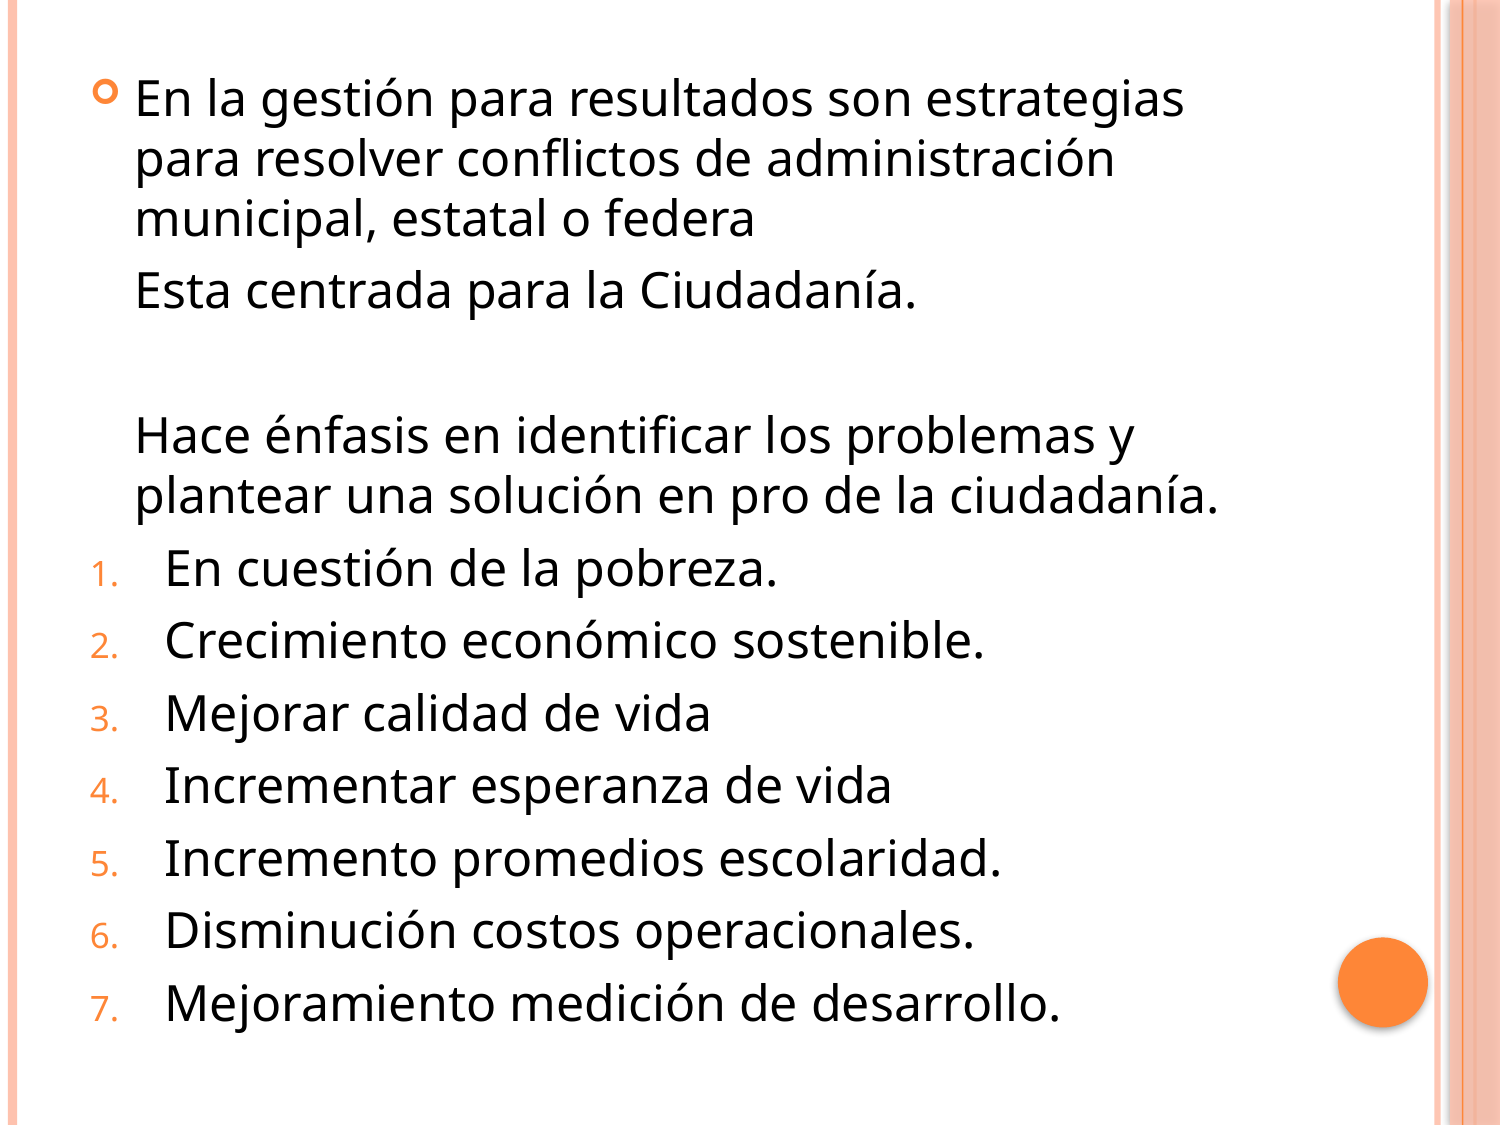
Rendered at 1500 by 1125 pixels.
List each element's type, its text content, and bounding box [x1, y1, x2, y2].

list En la gestión para resultados son estrategias para resolver conflictos de administración municipal, estatal o federa Esta centrada para la Ciudadanía. Hace énfasis en identificar los problemas y plantear una solución en pro de la ciudadanía. En cuestión de la pobreza. Crecimiento económico sostenible. Mejorar calidad de vida Incrementar esperanza de vida Incremento promedios escolaridad. Disminución costos operacionales. Mejoramiento medición de desarrollo. [75, 58, 1300, 1062]
